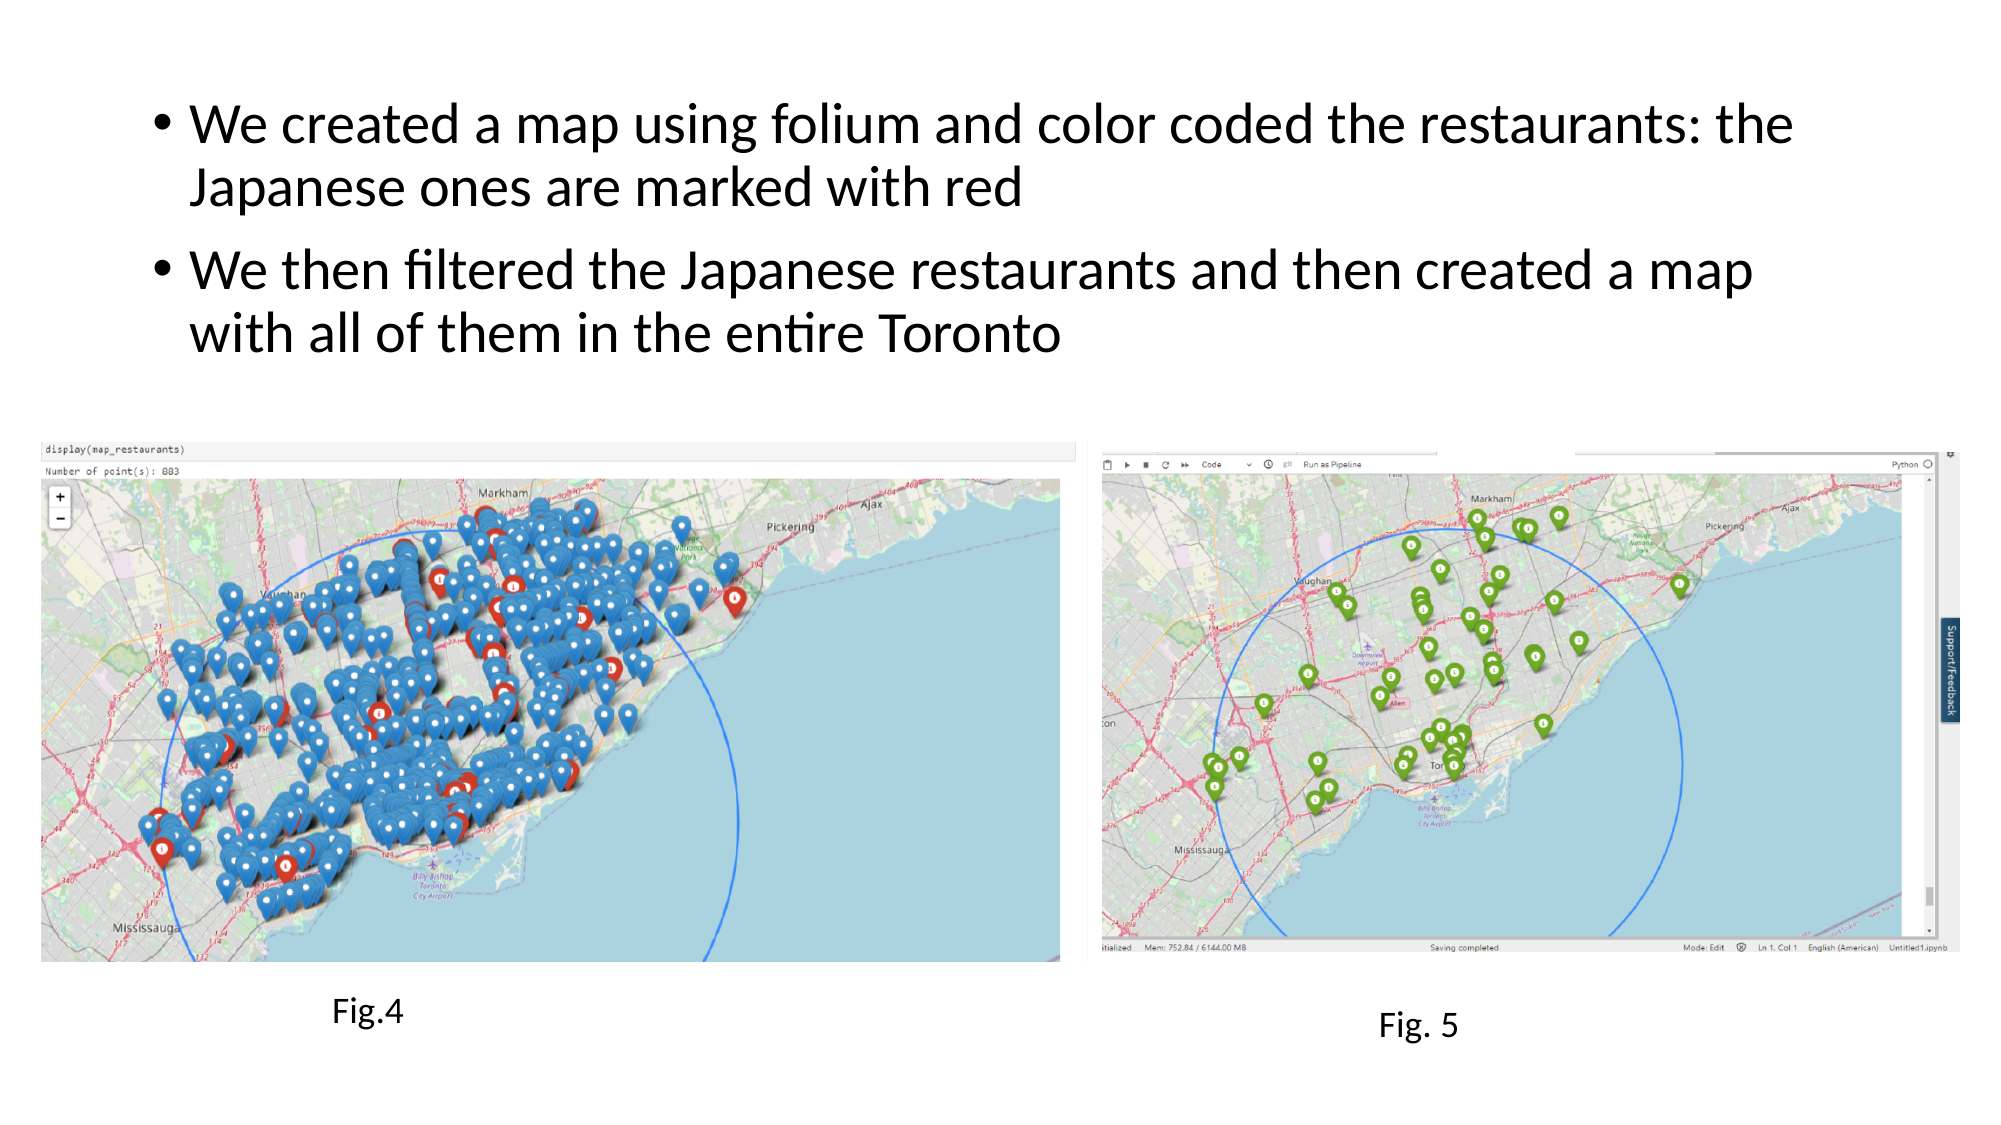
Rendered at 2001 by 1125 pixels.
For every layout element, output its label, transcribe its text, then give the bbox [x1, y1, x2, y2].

list We created a map using folium and color coded the restaurants: the Japanese ones are marked with red We then filtered the Japanese restaurants and then created a map with all of them in the entire Toronto [137, 85, 1863, 800]
text_box Fig. 5 [1363, 992, 1814, 1053]
picture [0, 442, 1088, 962]
text_box Fig.4 [317, 978, 768, 1039]
picture [1101, 452, 1960, 952]
